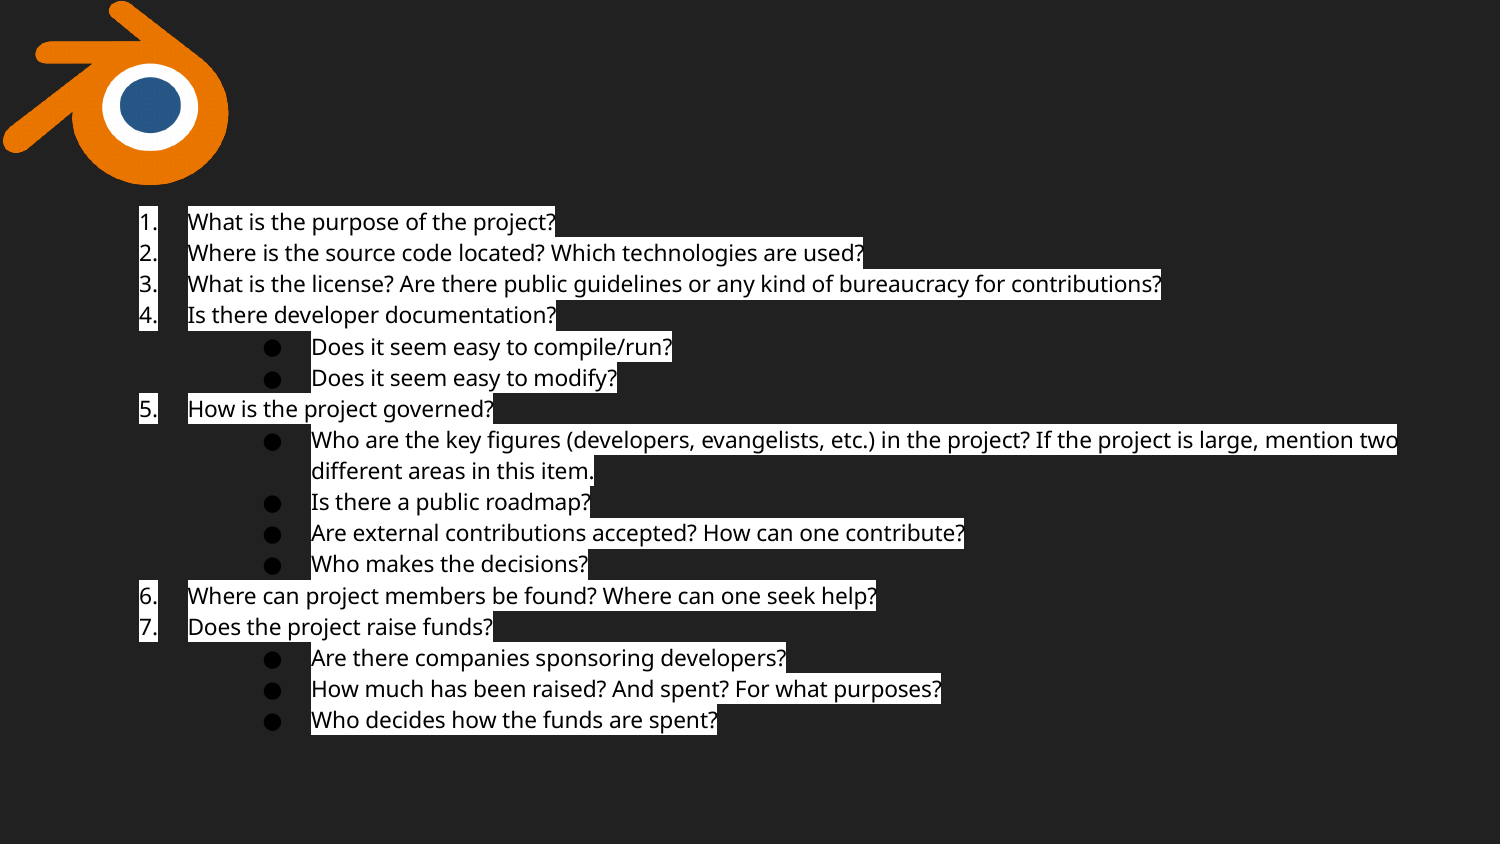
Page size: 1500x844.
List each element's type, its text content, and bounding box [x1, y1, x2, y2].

picture [0, 0, 232, 190]
list What is the purpose of the project? Where is the source code located? Which technologies are used? What is the license? Are there public guidelines or any kind of bureaucracy for contributions? Is there developer documentation? Does it seem easy to compile/run? Does it seem easy to modify? How is the project governed? Who are the key figures (developers, evangelists, etc.) in the project? If the project is large, mention two different areas in this item. Is there a public roadmap? Are external contributions accepted? How can one contribute? Who makes the decisions? Where can project members be found? Where can one seek help? Does the project raise funds? Are there companies sponsoring developers? How much has been raised? And spent? For what purposes? Who decides how the funds are spent? [51, 189, 1449, 750]
